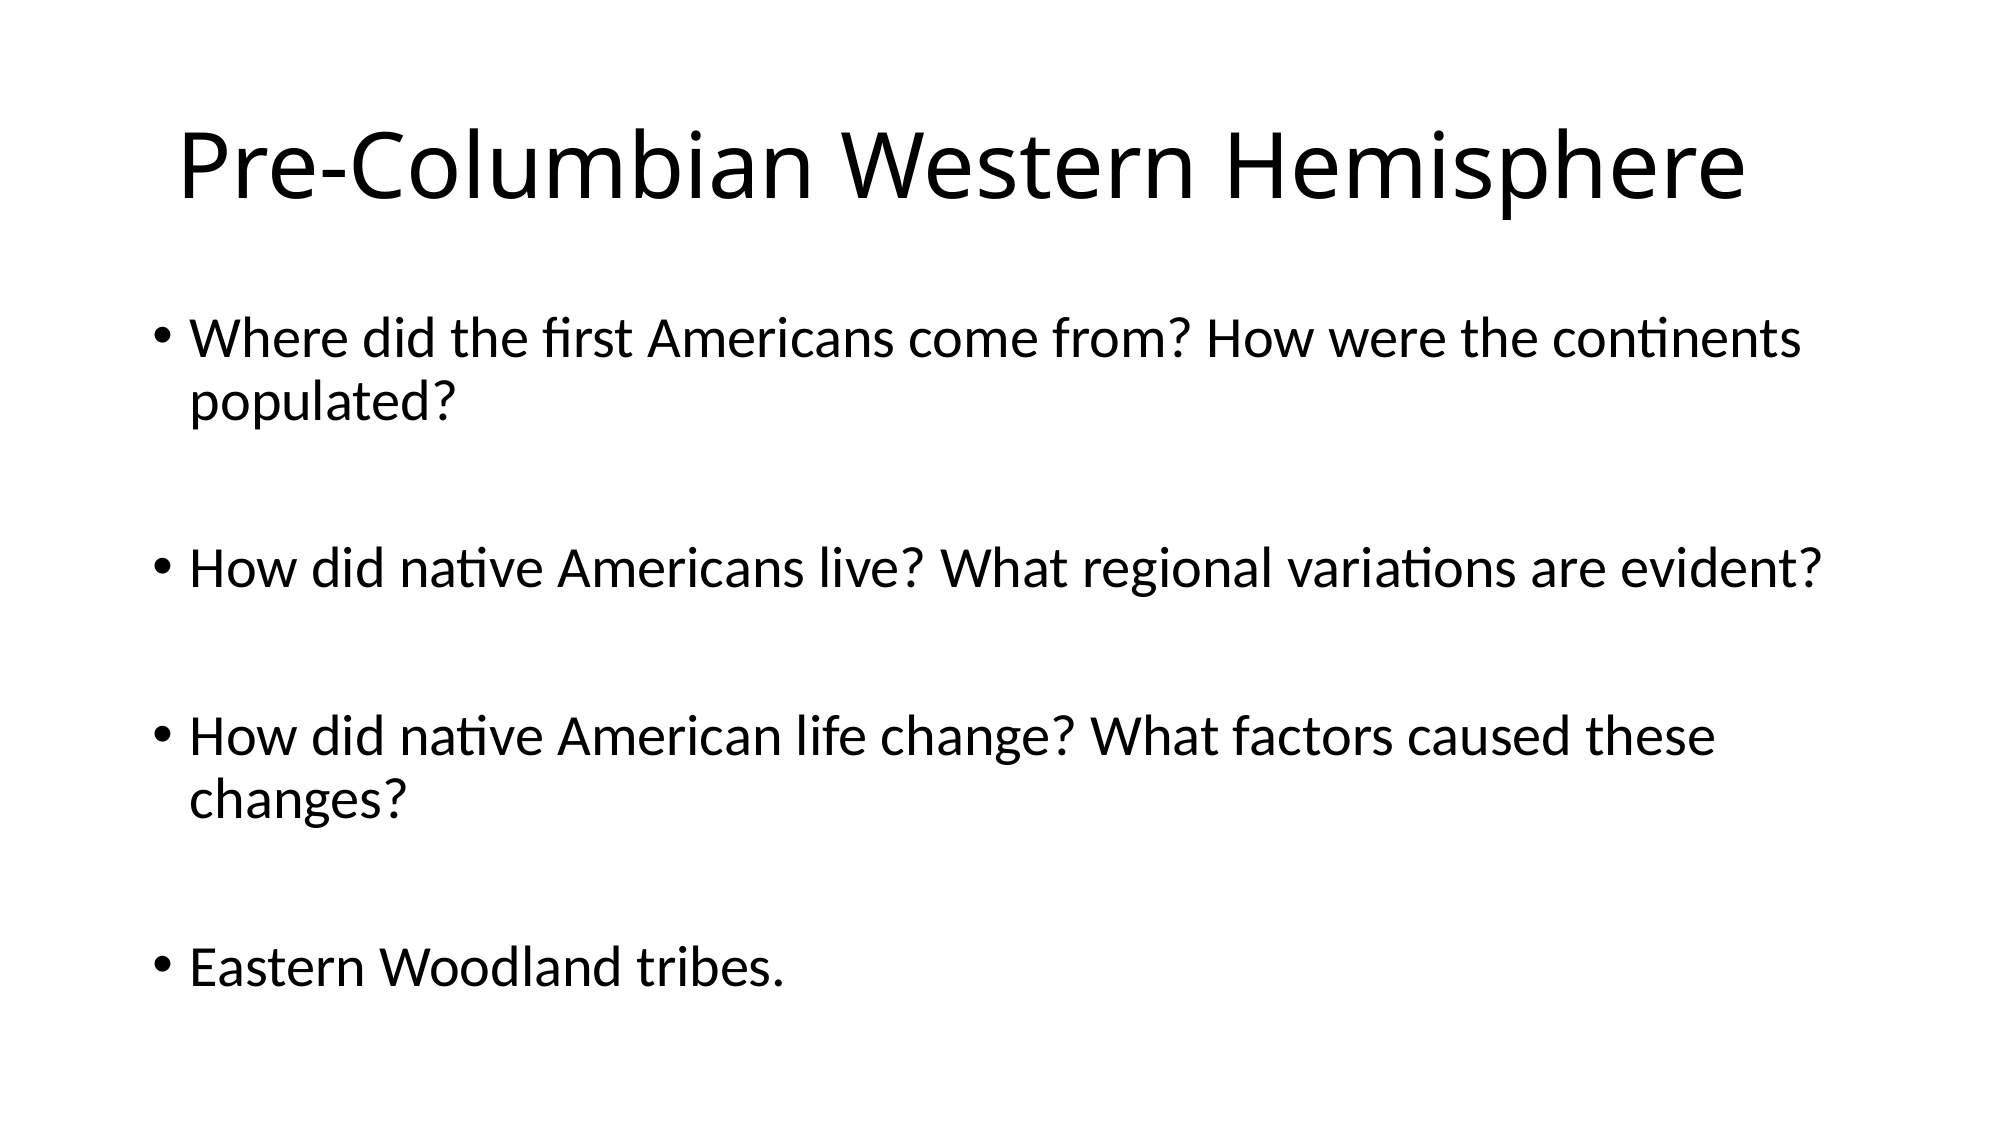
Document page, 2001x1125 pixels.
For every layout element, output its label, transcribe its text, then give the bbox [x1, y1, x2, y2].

title Pre-Columbian Western Hemisphere [137, 59, 1863, 278]
list Where did the first Americans come from? How were the continents populated? How did native Americans live? What regional variations are evident? How did native American life change? What factors caused these changes? Eastern Woodland tribes. [137, 299, 1863, 1014]
